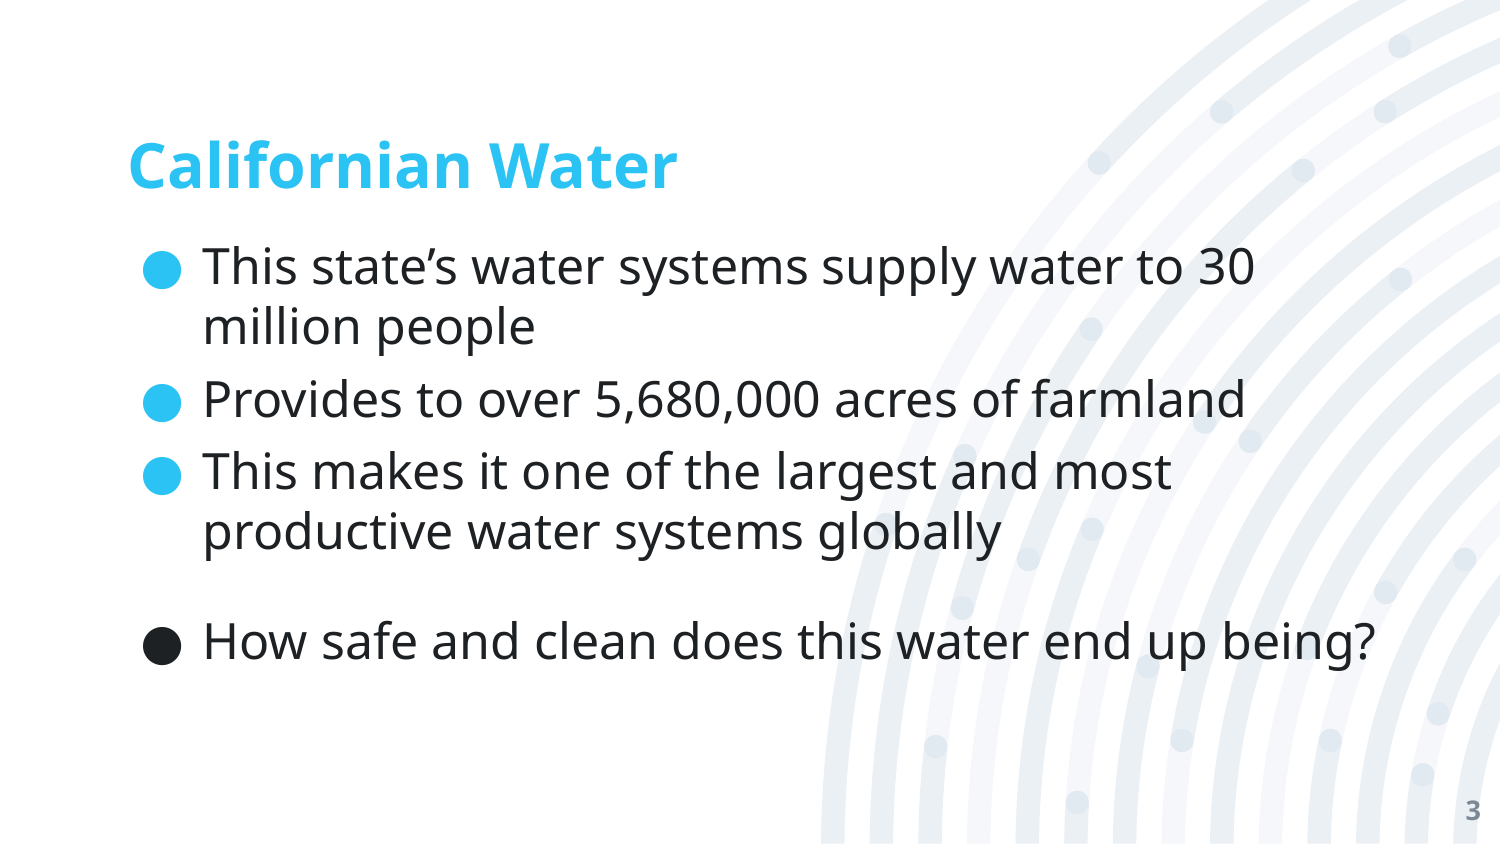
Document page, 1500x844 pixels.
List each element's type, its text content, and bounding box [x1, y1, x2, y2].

slide_number ‹#› [1391, 779, 1482, 844]
list This state’s water systems supply water to 30 million people Provides to over 5,680,000 acres of farmland This makes it one of the largest and most productive water systems globally How safe and clean does this water end up being? [127, 234, 1379, 733]
title Californian Water [127, 137, 1348, 203]
